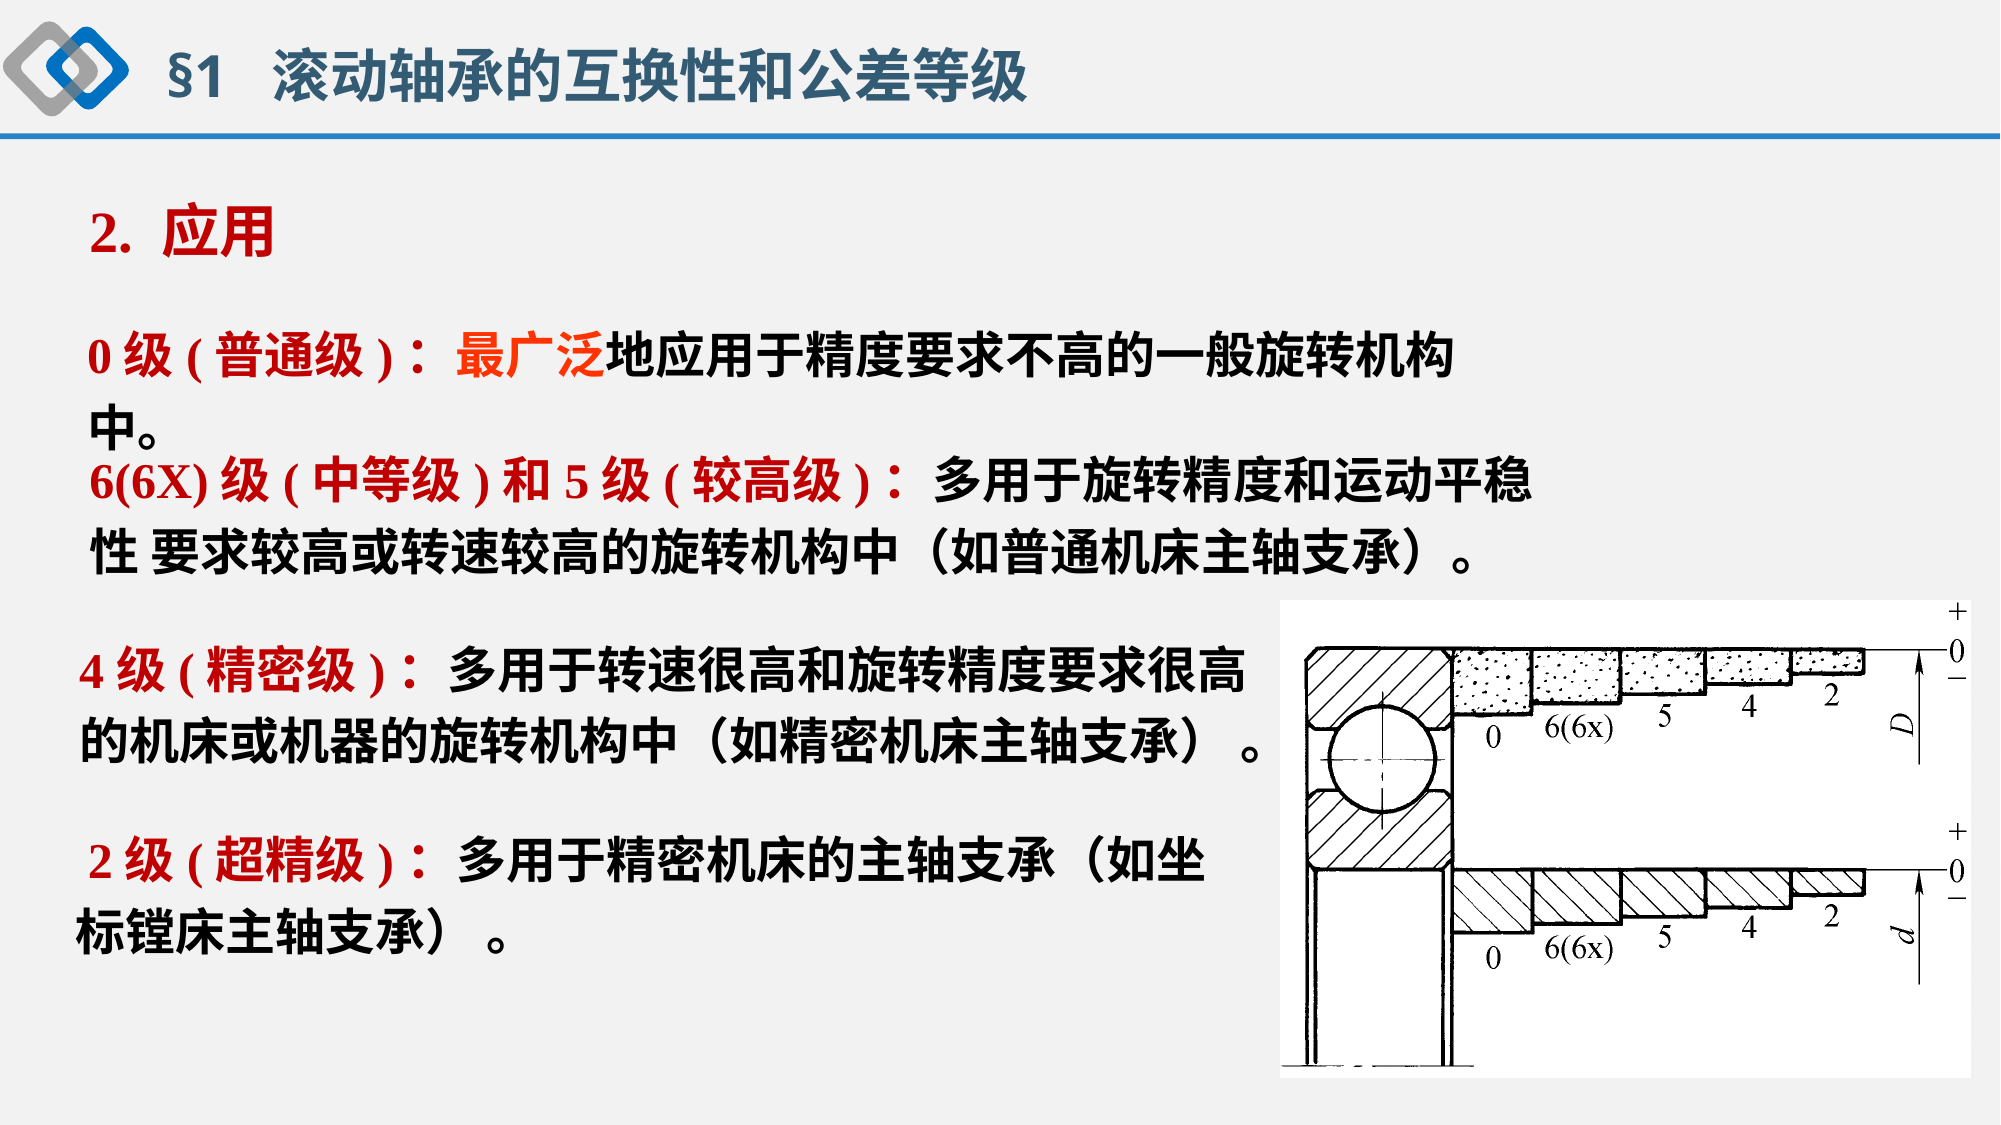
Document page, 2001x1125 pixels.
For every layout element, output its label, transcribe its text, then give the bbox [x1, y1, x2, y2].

picture [1280, 600, 1971, 1078]
text_box 0级(普通级)：最广泛地应用于精度要求不高的一般旋转机构中。 [72, 304, 1514, 464]
text_box 6(6X)级(中等级)和5级(较高级)：多用于旋转精度和运动平稳性 要求较高或转速较高的旋转机构中（如普通机床主轴支承）。 [74, 429, 1588, 589]
text_box 2级(超精级)：多用于精密机床的主轴支承（如坐标镗床主轴支承） 。 [60, 809, 1250, 969]
text_box §1 滚动轴承的互换性和公差等级 [151, 32, 1291, 117]
text_box 2. 应用 [74, 186, 313, 272]
text_box 4级(精密级)：多用于转速很高和旋转精度要求很高的机床或机器的旋转机构中（如精密机床主轴支承） 。 [64, 618, 1274, 850]
